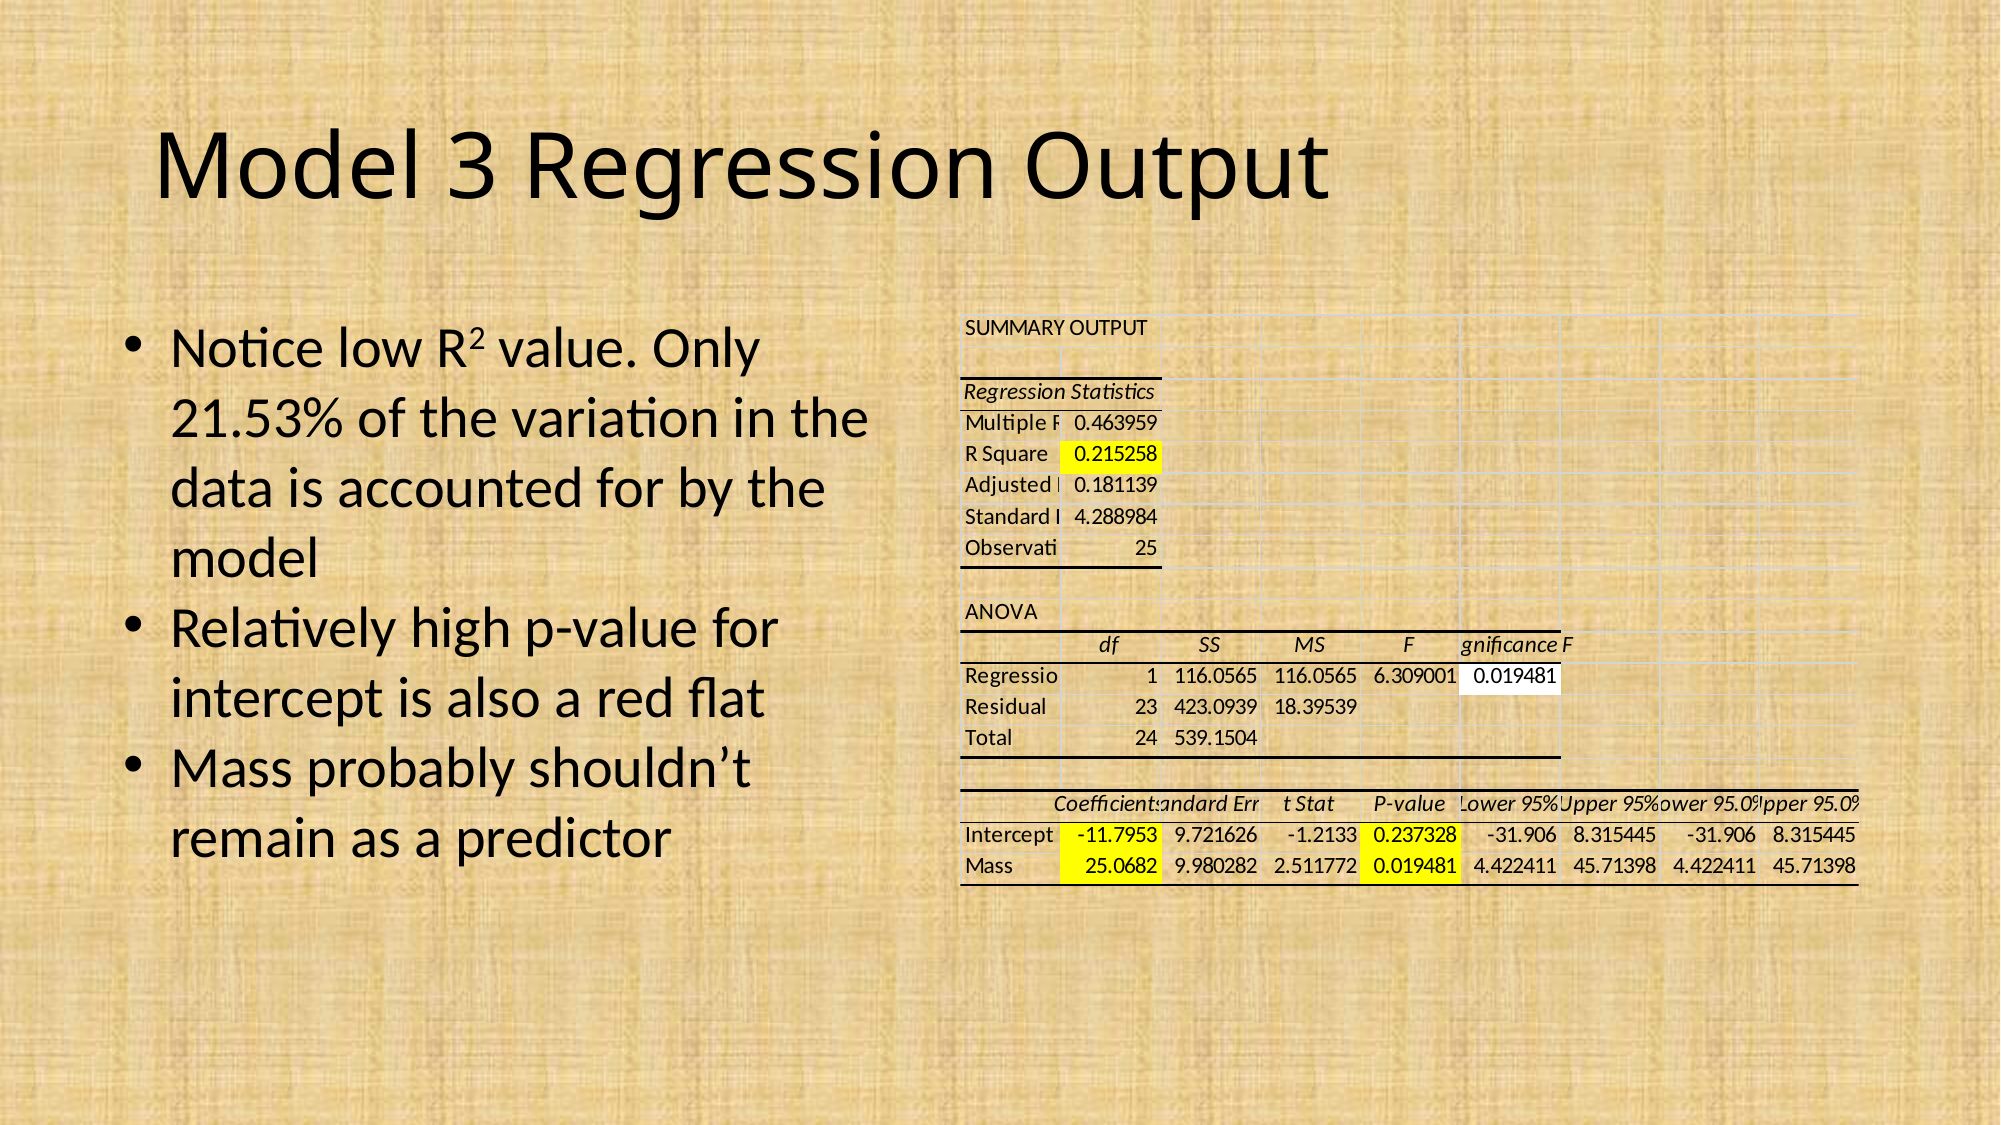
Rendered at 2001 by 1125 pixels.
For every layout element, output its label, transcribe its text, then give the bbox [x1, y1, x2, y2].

picture [0, 0, 2001, 1125]
text_box Model 3 Regression Output [137, 59, 1863, 278]
text_box Notice low R2 value. Only 21.53% of the variation in the data is accounted for by the model Relatively high p-value for intercept is also a red flat Mass probably shouldn’t remain as a predictor [108, 301, 914, 877]
